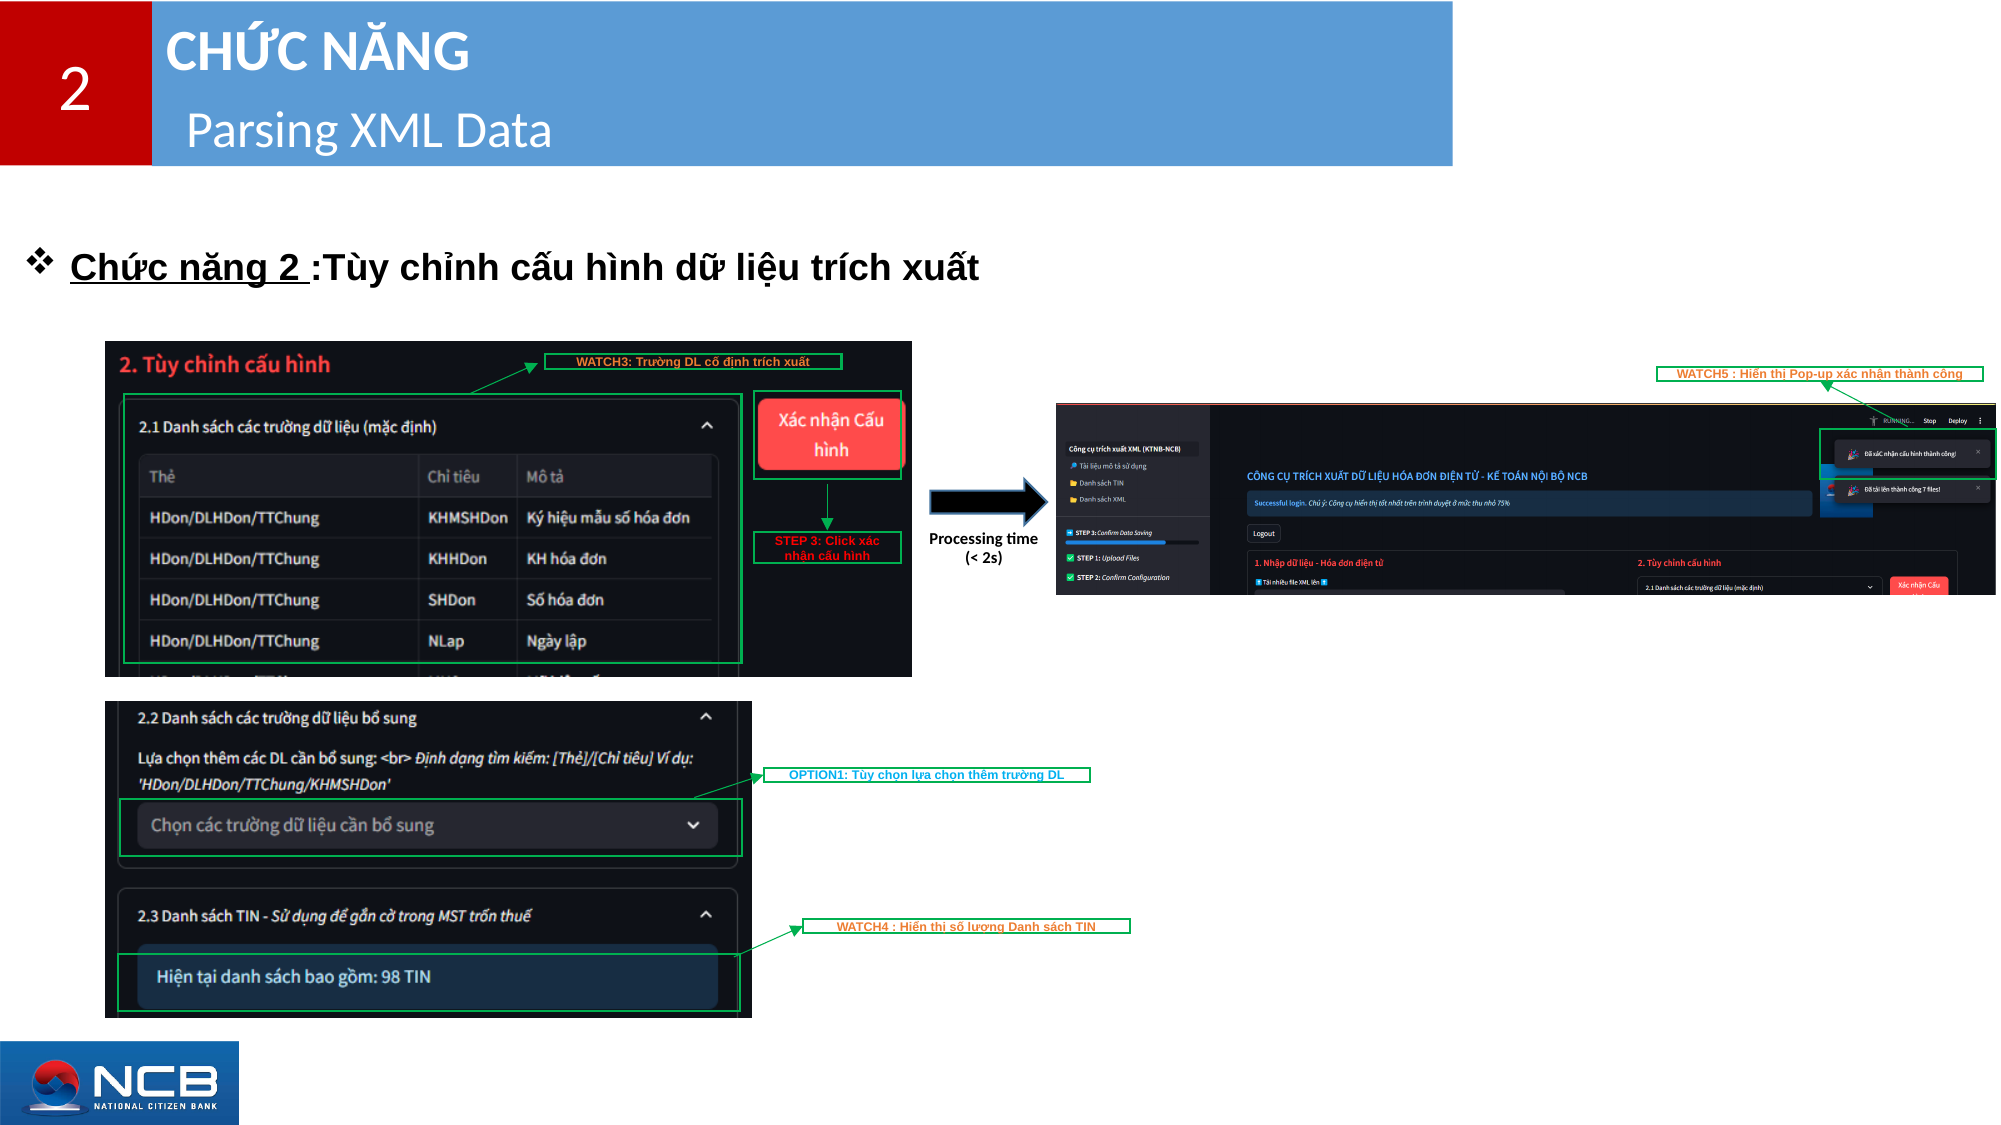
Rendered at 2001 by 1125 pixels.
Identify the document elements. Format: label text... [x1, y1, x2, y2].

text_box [0, 1, 1453, 167]
picture [0, 1041, 239, 1125]
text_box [1819, 380, 1908, 427]
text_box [105, 341, 1996, 1018]
text_box Chức năng 2 :Tùy chỉnh cấu hình dữ liệu trích xuất [8, 235, 1791, 341]
